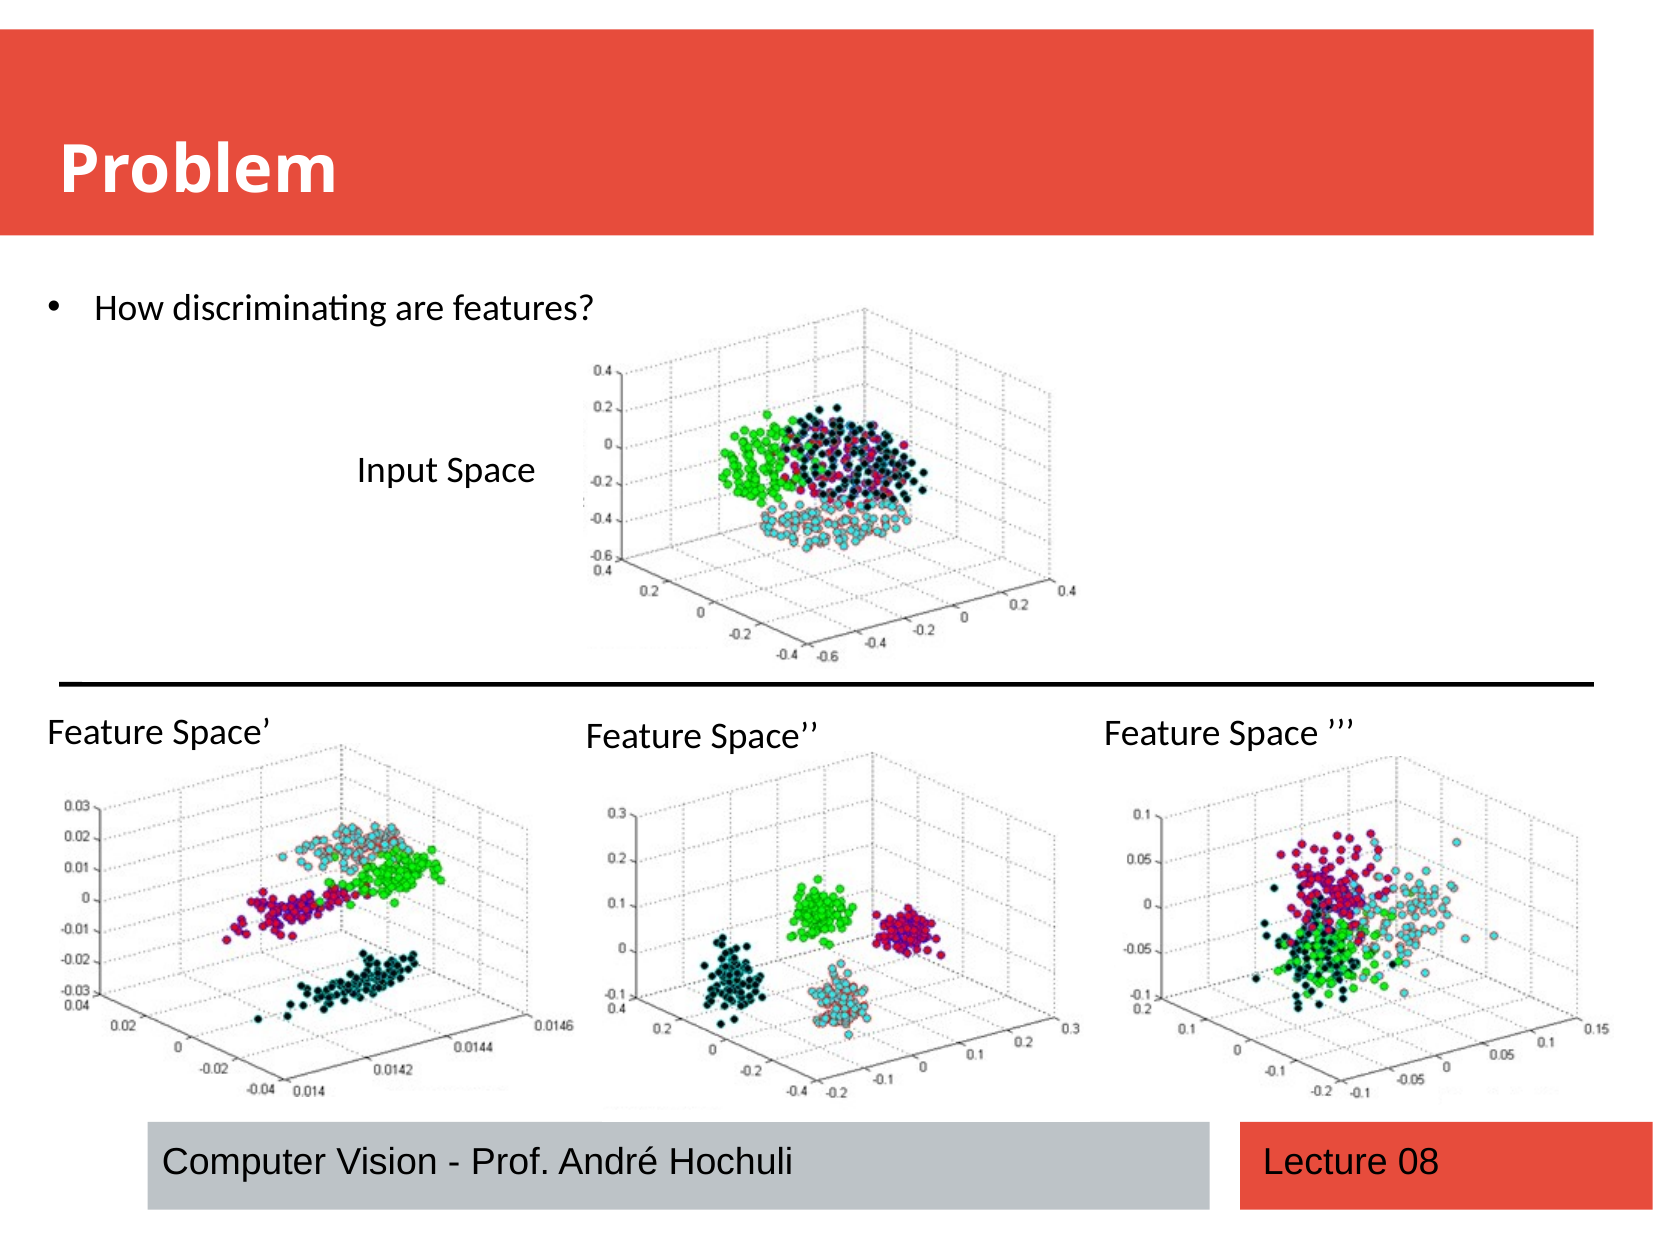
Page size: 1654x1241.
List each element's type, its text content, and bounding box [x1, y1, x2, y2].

text_box Input Space [342, 437, 571, 498]
picture [583, 305, 1090, 669]
text_box Problem [58, 58, 1594, 206]
text_box Feature Space’’ [571, 703, 1089, 764]
text_box Lecture 08 [1248, 1129, 1623, 1189]
picture [1114, 755, 1615, 1105]
picture [58, 743, 585, 1097]
text_box How discriminating are features? [32, 275, 1594, 335]
text_box Feature Space ’’’ [1089, 701, 1654, 761]
text_box Feature Space’ [32, 699, 333, 760]
text_box Computer Vision - Prof. André Hochuli [147, 1129, 1204, 1189]
picture [602, 751, 1090, 1122]
